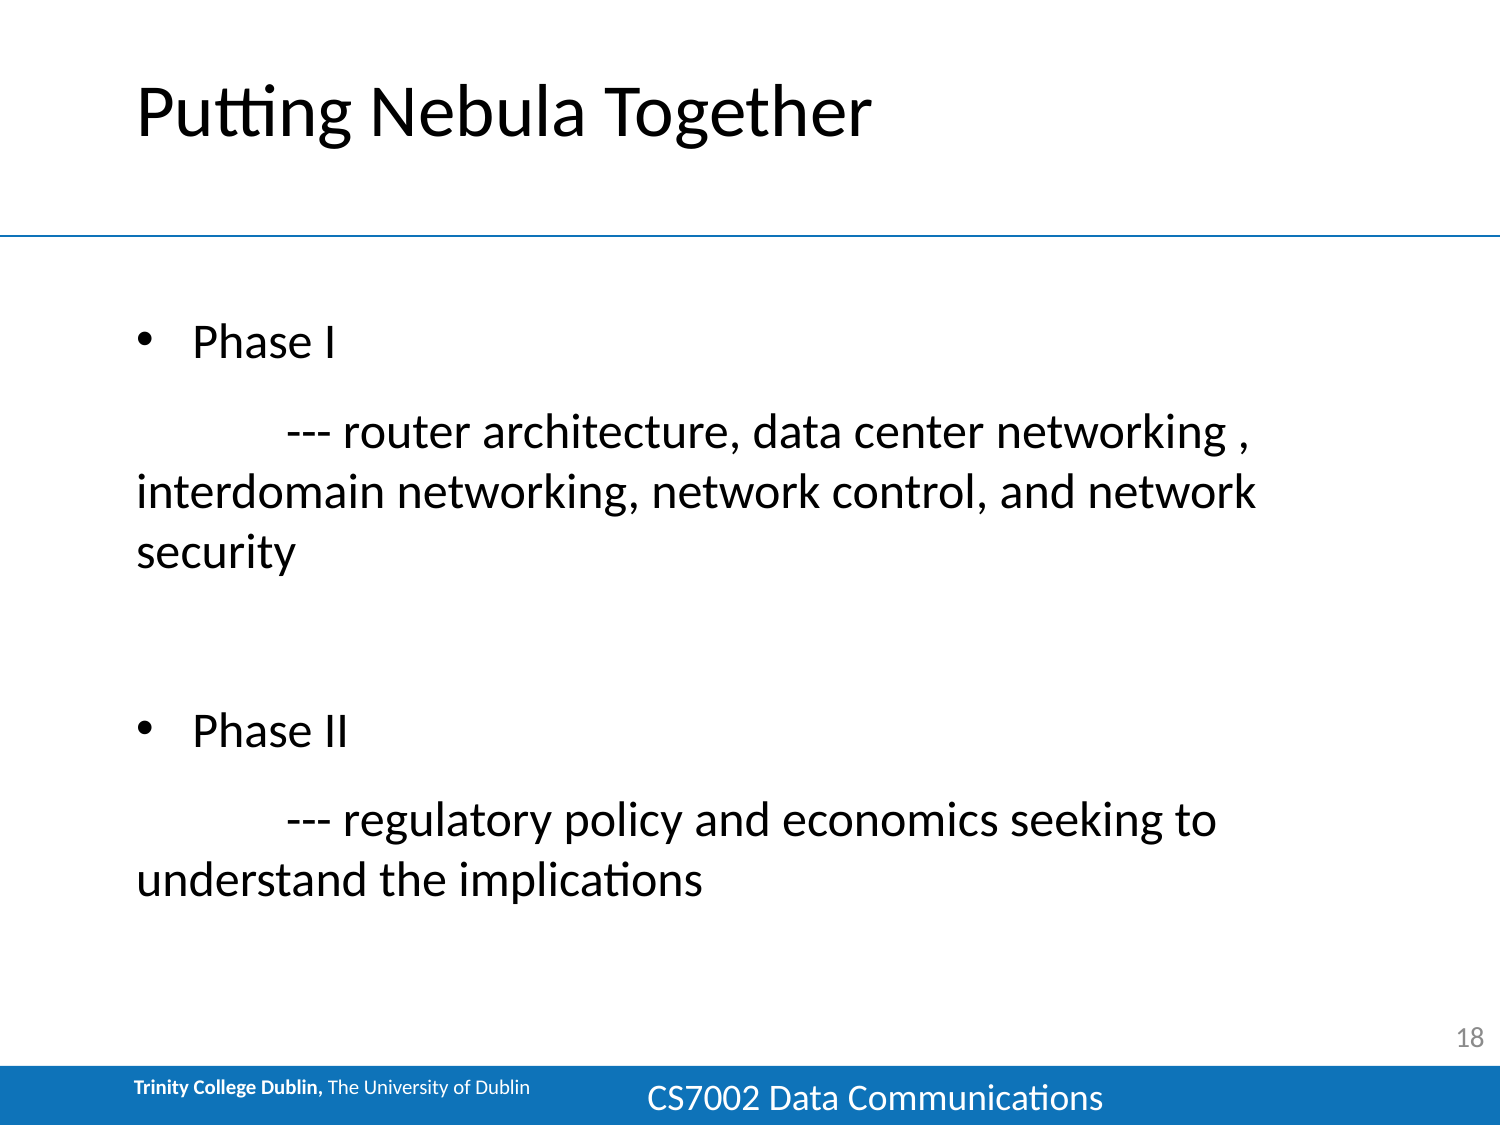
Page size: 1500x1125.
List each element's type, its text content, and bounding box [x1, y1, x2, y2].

title Putting Nebula Together [135, 59, 1367, 152]
slide_number 18 [1162, 1006, 1500, 1067]
list Phase I --- router architecture, data center networking , interdomain networking, network control, and network security Phase II --- regulatory policy and economics seeking to understand the implications [135, 308, 1367, 972]
